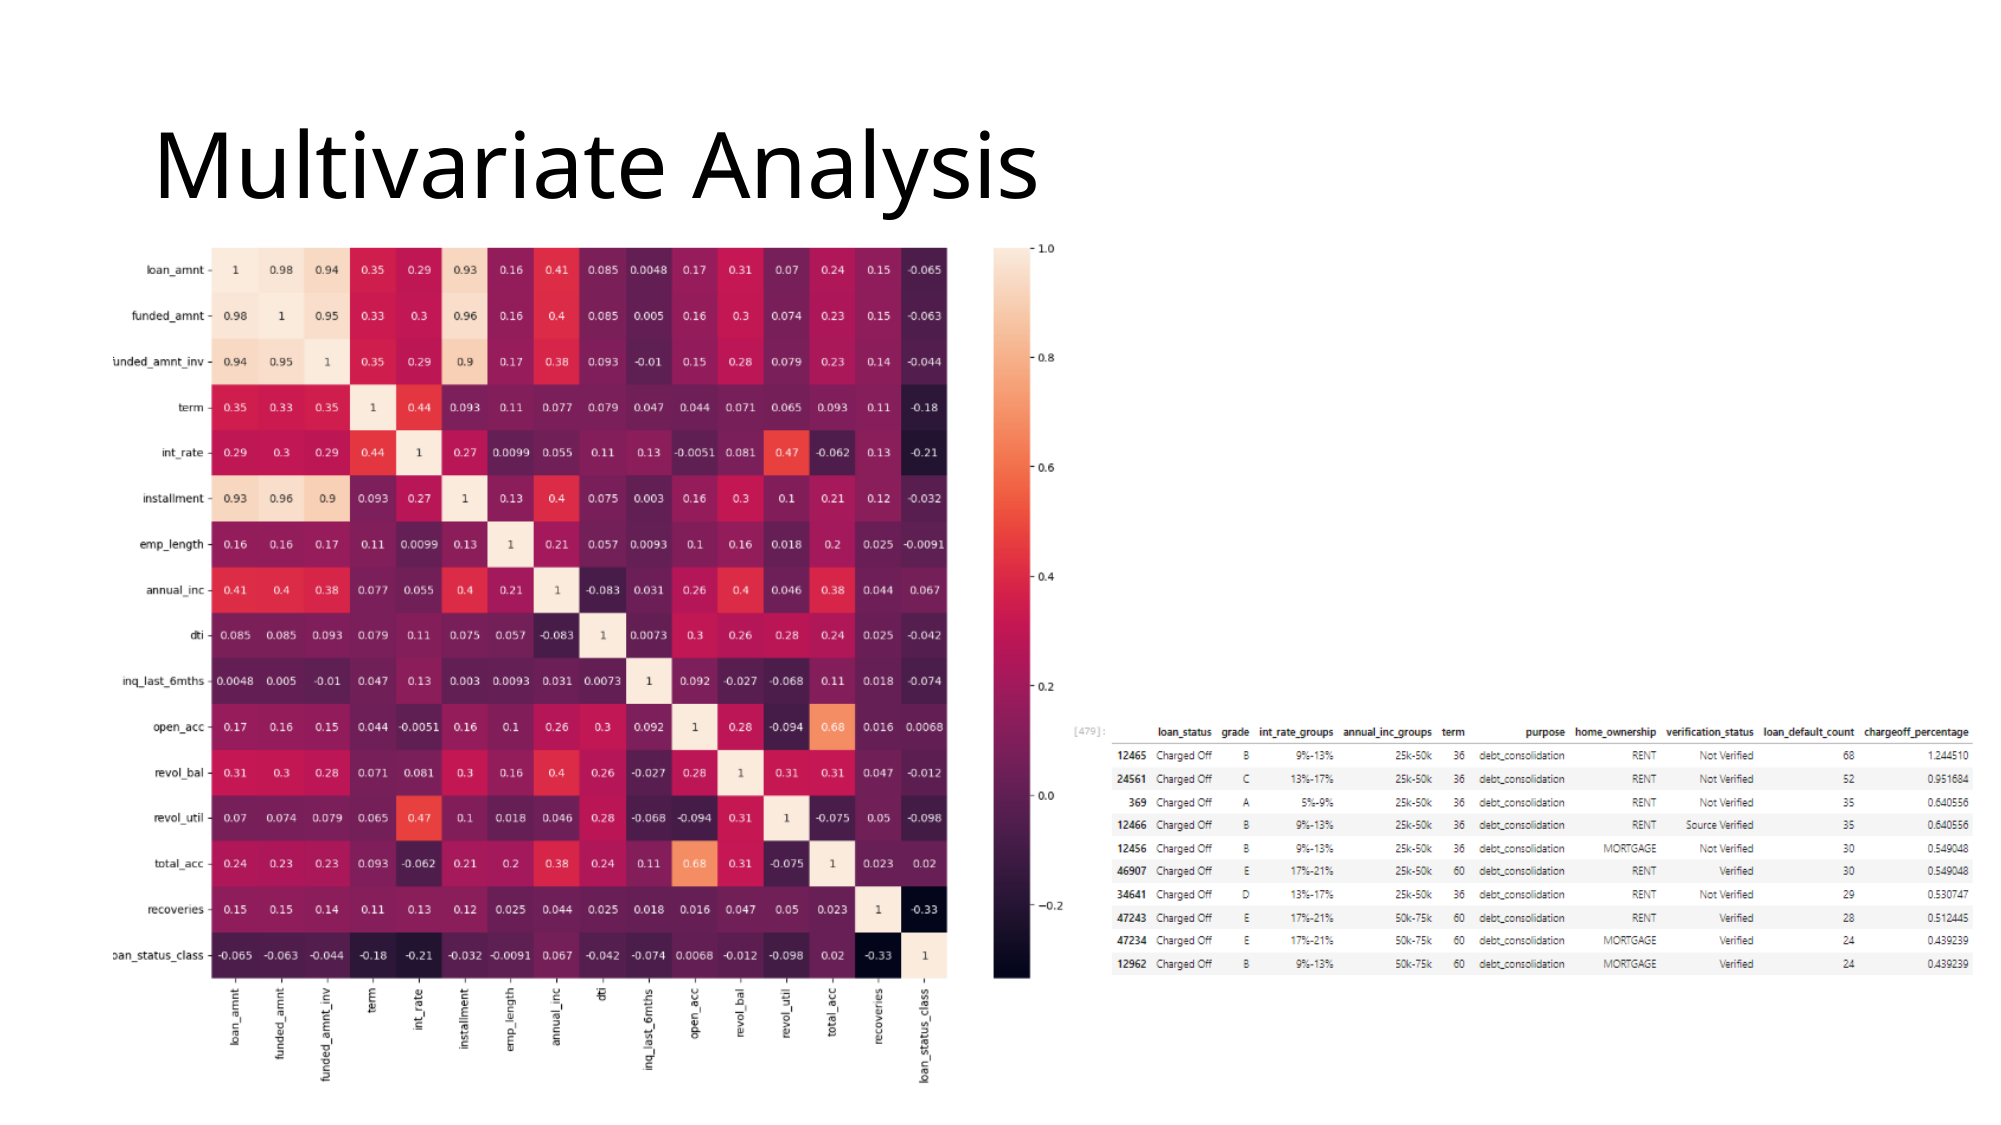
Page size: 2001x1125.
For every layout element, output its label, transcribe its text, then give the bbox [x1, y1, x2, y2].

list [112, 241, 1066, 1090]
title Multivariate Analysis [137, 59, 1863, 278]
picture [1064, 716, 1987, 975]
